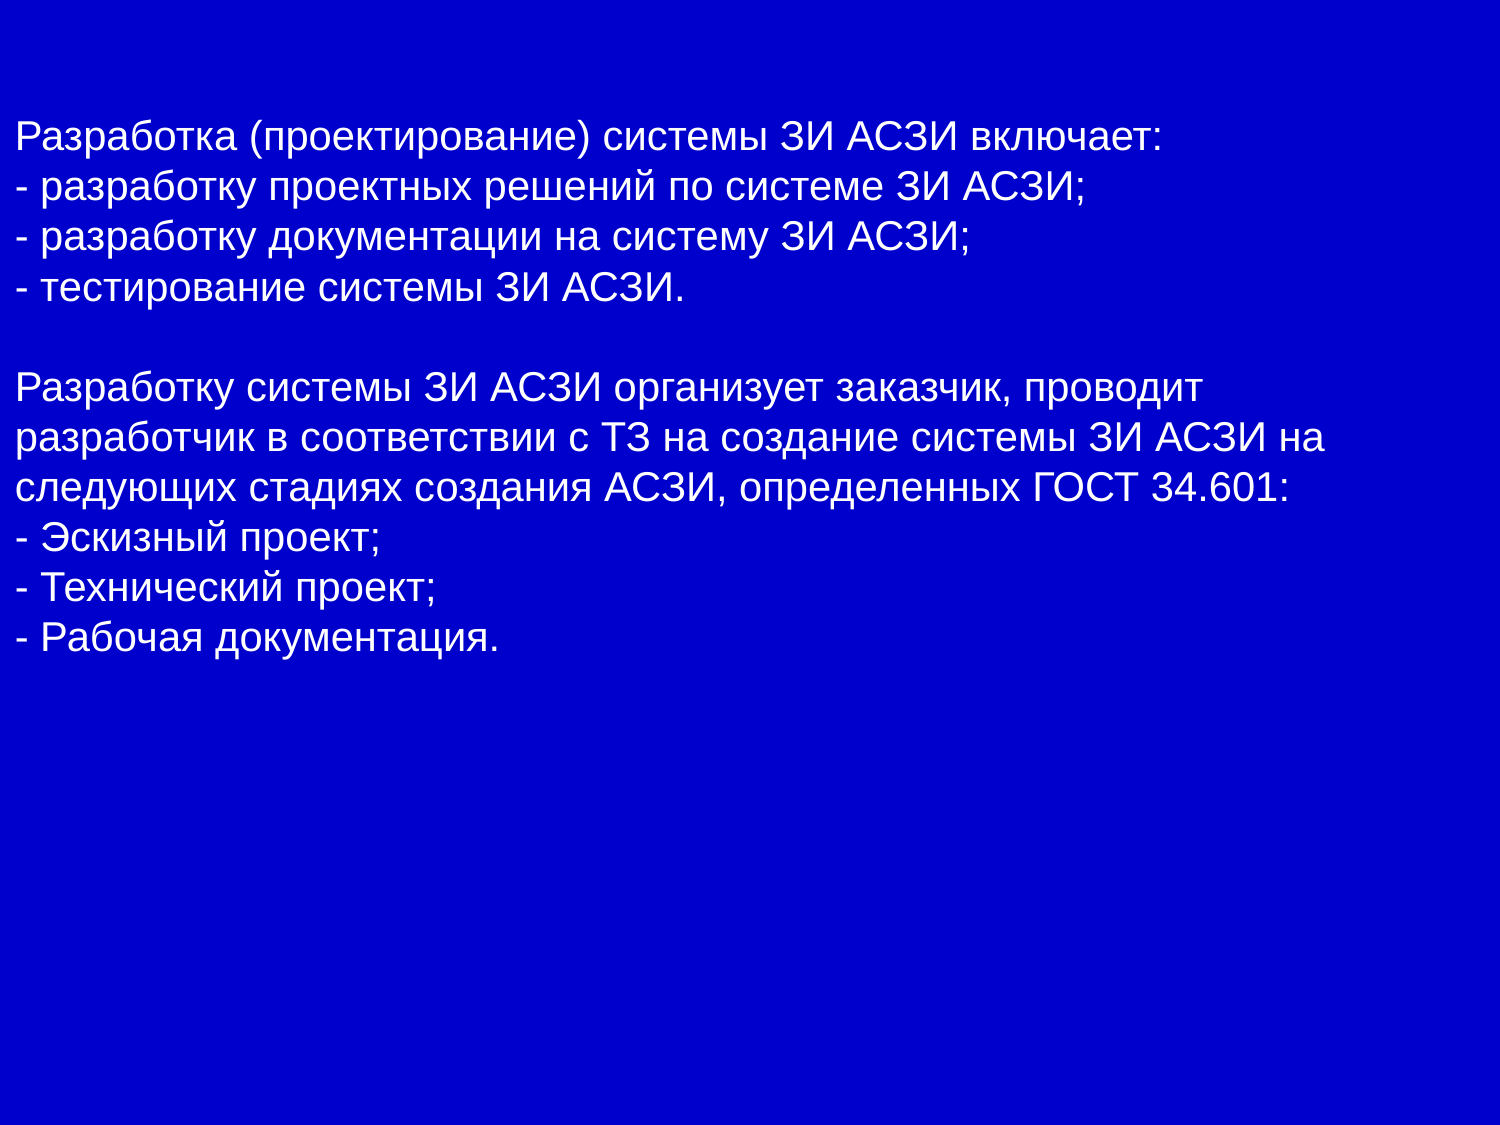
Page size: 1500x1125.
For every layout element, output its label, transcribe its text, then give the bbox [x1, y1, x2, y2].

text_box Разработка (проектирование) системы ЗИ АСЗИ включает: - разработку проектных решений по системе ЗИ АСЗИ; - разработку документации на систему ЗИ АСЗИ; - тестирование системы ЗИ АСЗИ. Разработку системы ЗИ АСЗИ организует заказчик, проводит разработчик в соответствии с ТЗ на создание системы ЗИ АСЗИ на следующих стадиях создания АСЗИ, определенных ГОСТ 34.601: - Эскизный проект; - Технический проект; - Рабочая документация. [0, 101, 1446, 667]
